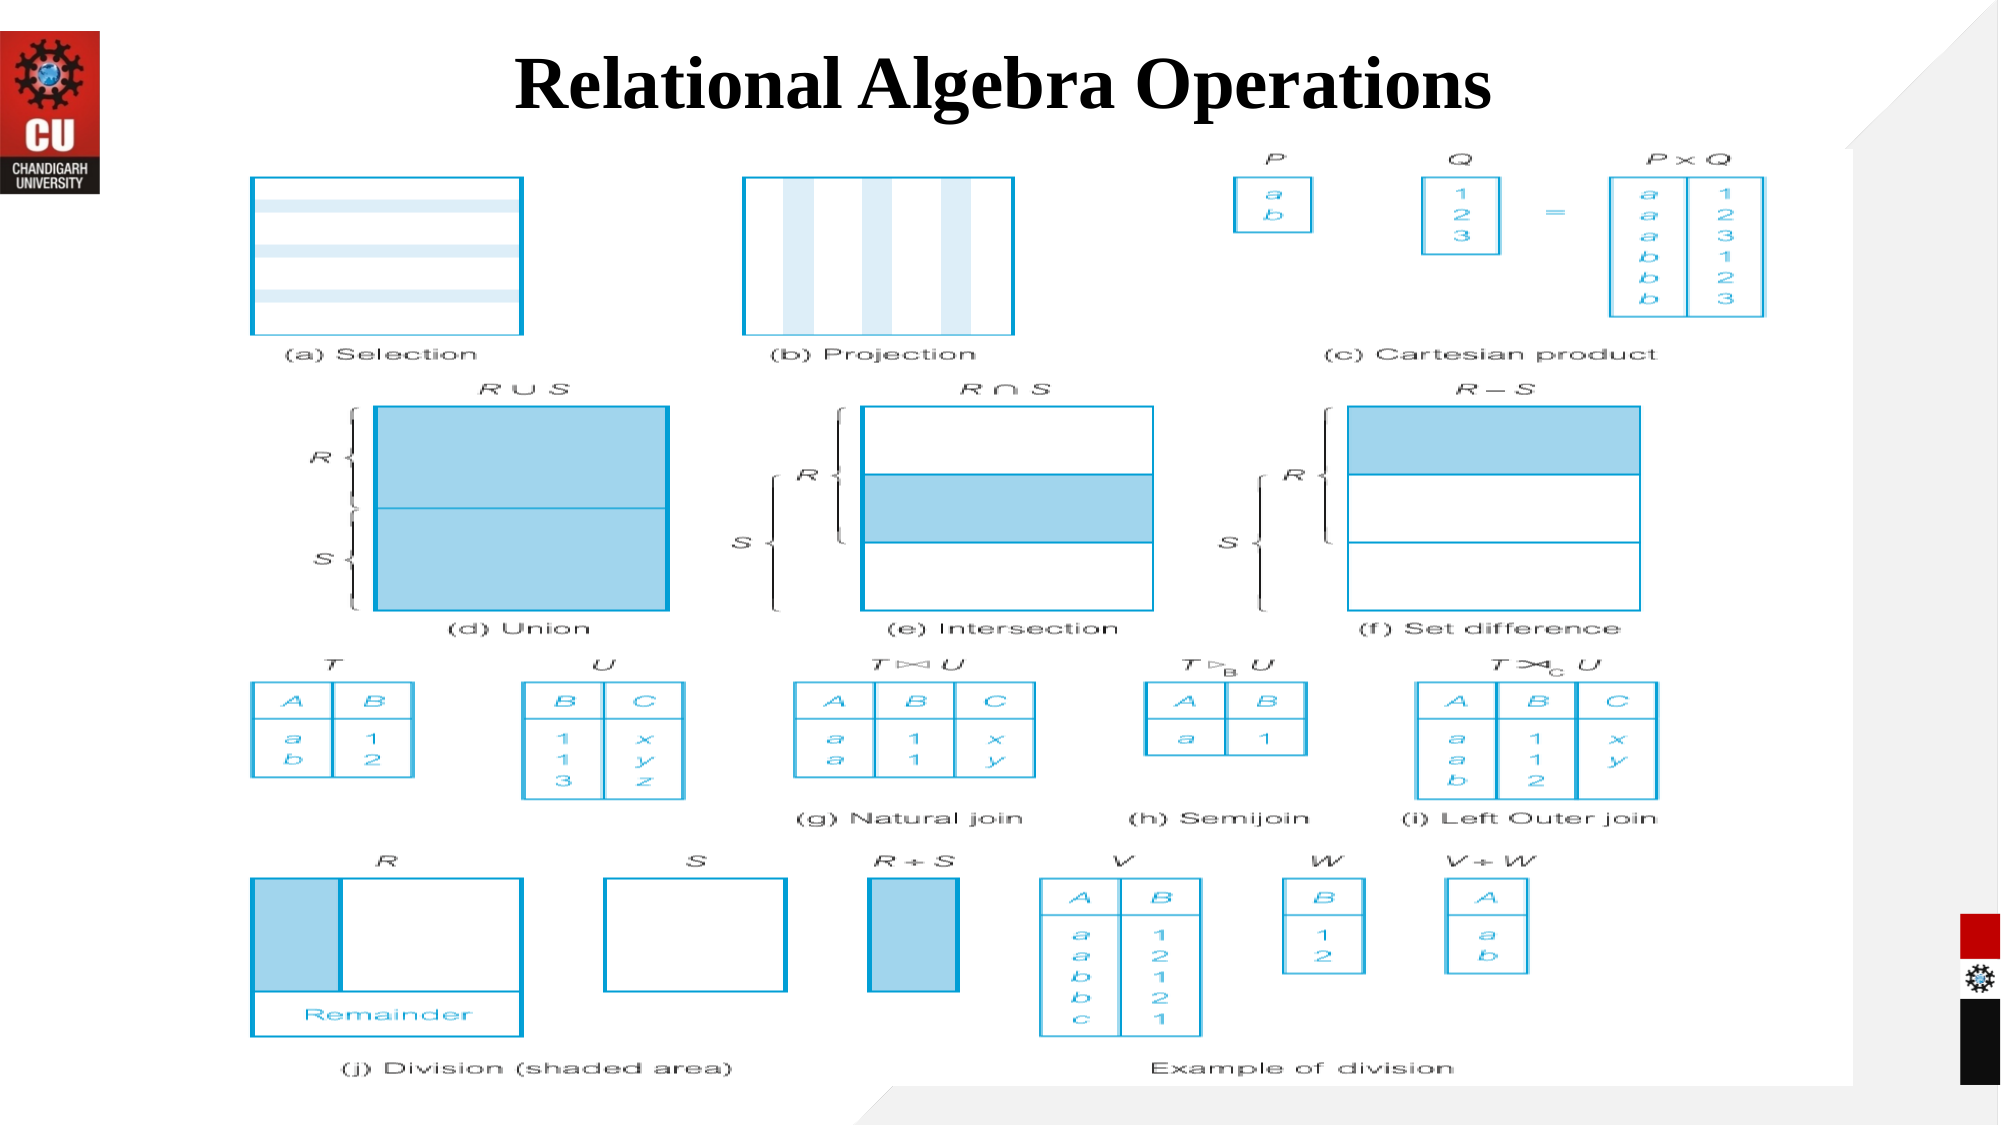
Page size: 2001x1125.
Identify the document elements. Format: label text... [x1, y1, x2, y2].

title Relational Algebra Operations [141, 0, 1867, 169]
slide_number ‹#› [1412, 1042, 1863, 1103]
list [232, 149, 1854, 1087]
picture [0, 0, 2001, 1125]
